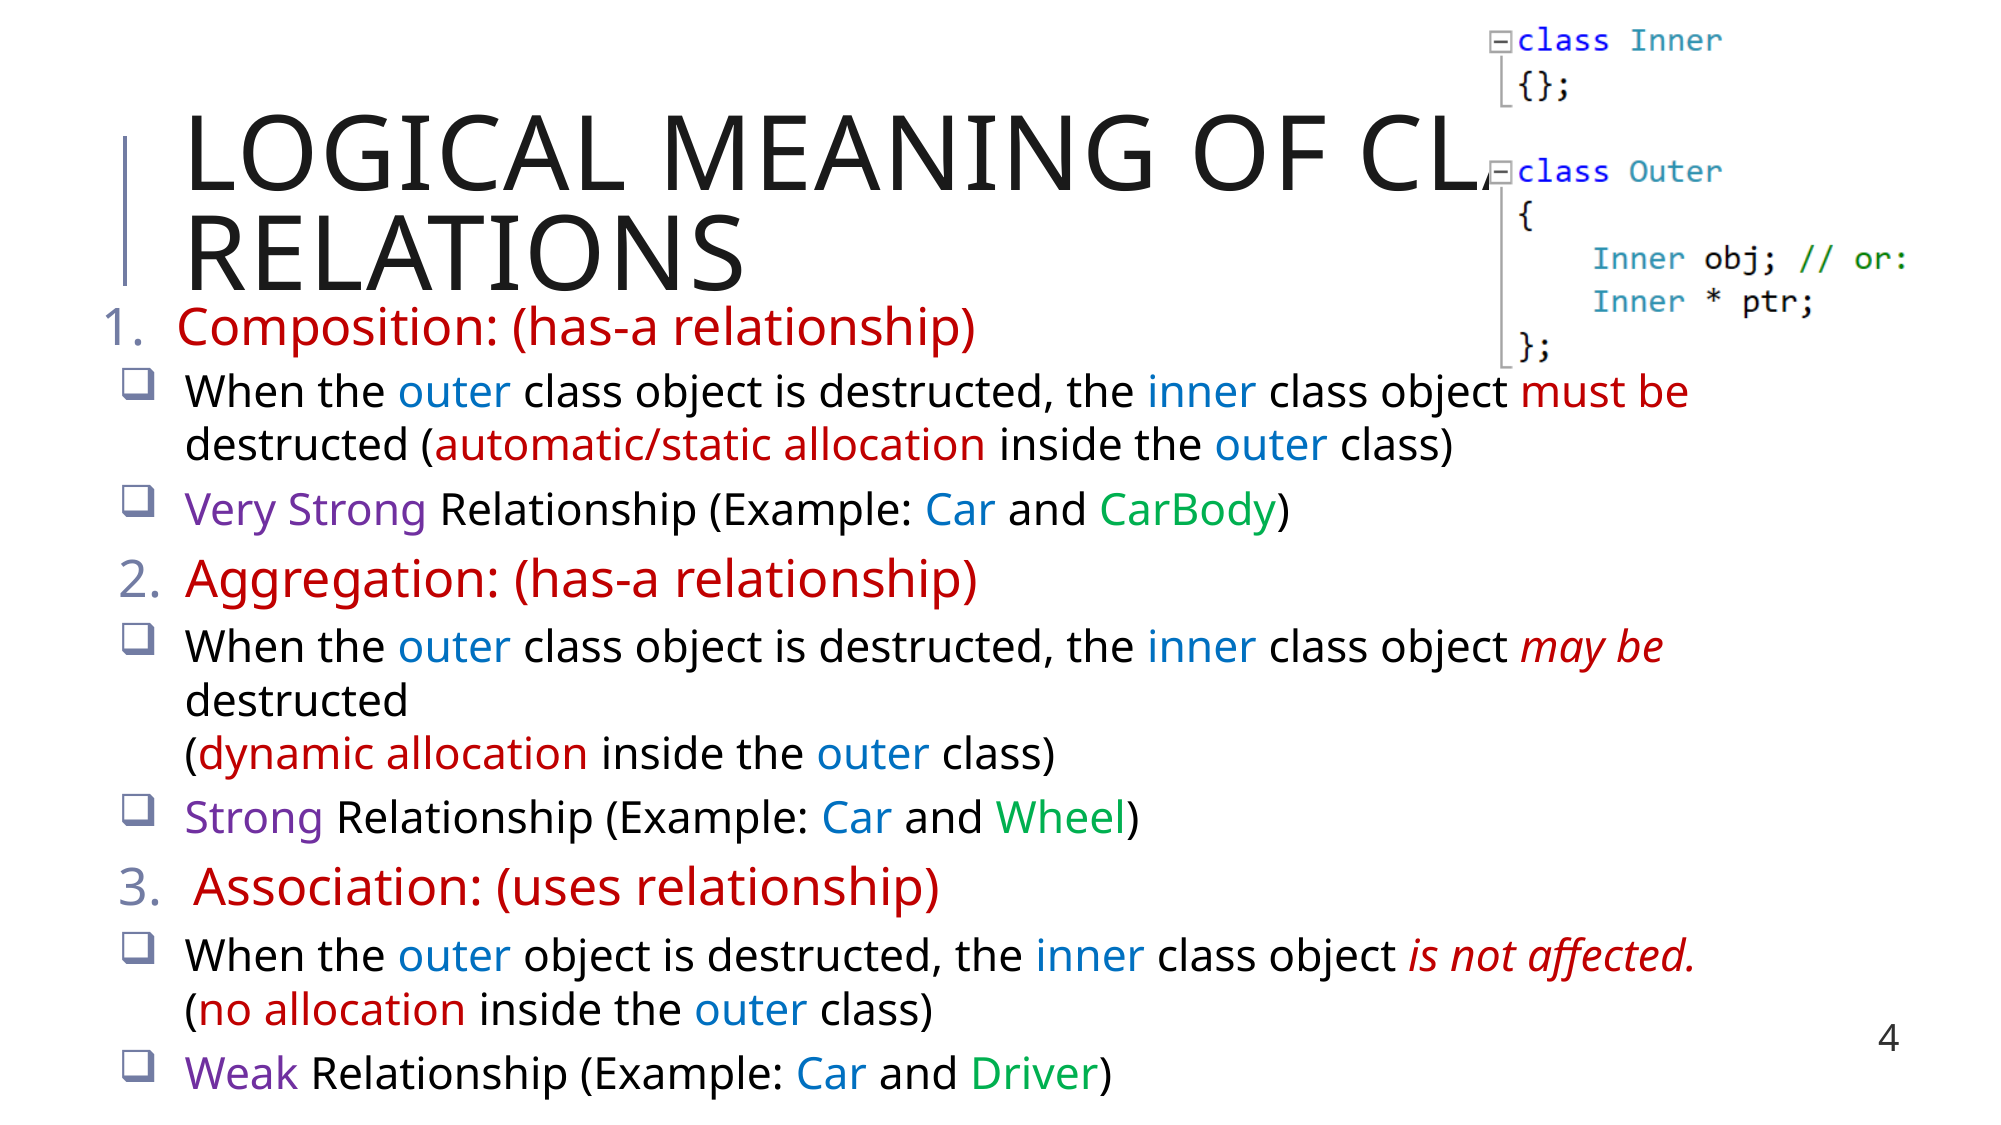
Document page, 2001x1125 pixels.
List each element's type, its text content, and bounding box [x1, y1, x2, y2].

slide_number 4 [1777, 998, 2000, 1082]
picture [1489, 18, 1969, 370]
title Logical Meaning of Class Relations [168, 146, 1482, 275]
list Composition: (has-a relationship) When the outer class object is destructed, the inner class object must be destructed (automatic/static allocation inside the outer class) Very Strong Relationship (Example: Car and CarBody) Aggregation: (has-a relationship) When the outer class object is destructed, the inner class object may be destructed (dynamic allocation inside the outer class) Strong Relationship (Example: Car and Wheel) Association: (uses relationship) When the outer object is destructed, the inner class object is not affected. (no allocation inside the outer class) Weak Relationship (Example: Car and Driver) [94, 286, 1849, 1113]
